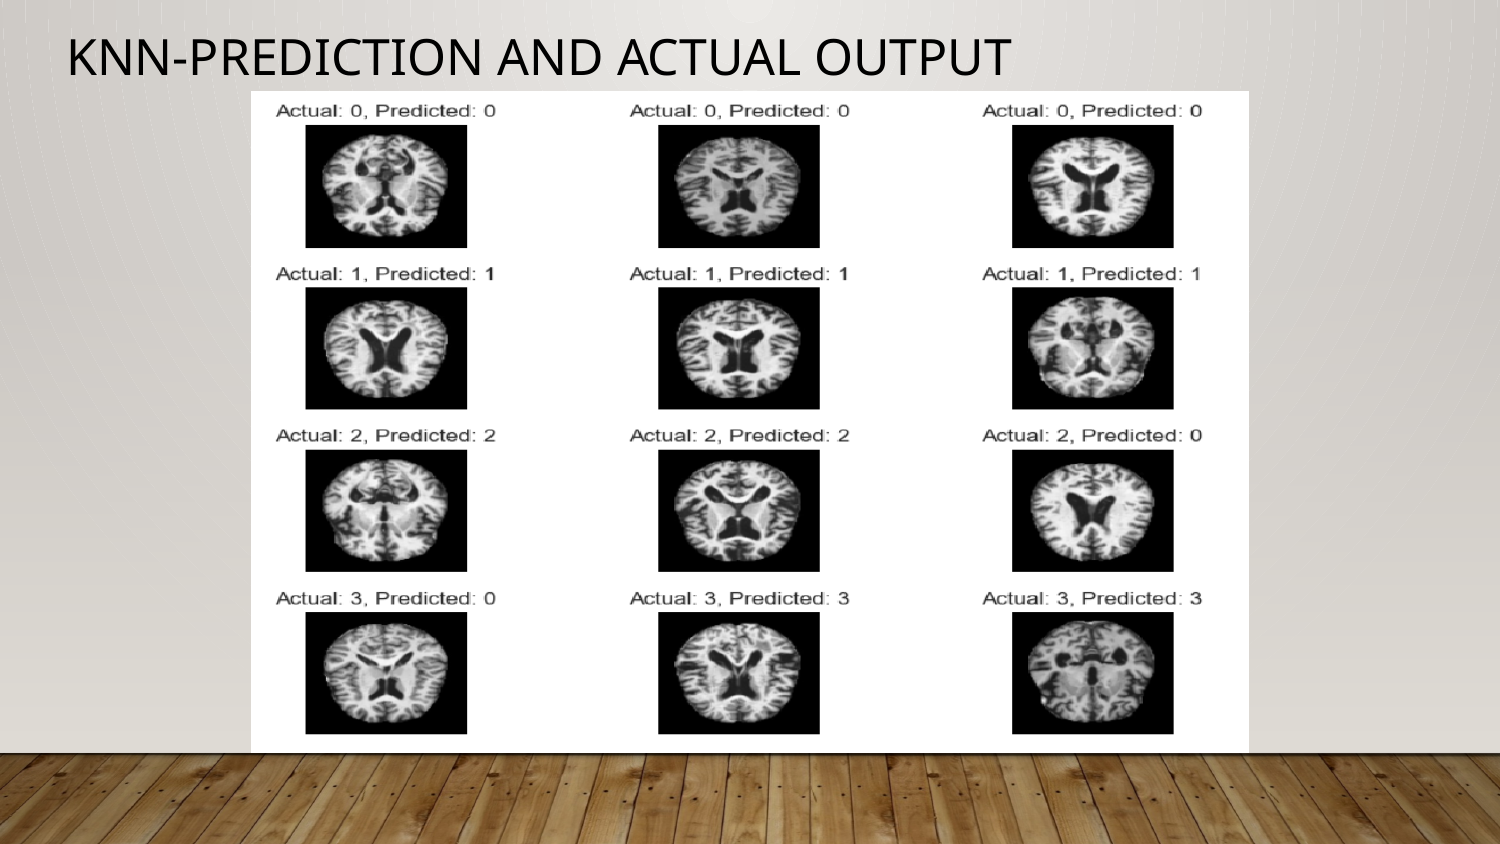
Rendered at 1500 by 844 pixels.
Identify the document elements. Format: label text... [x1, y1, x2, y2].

title KNN-prediction and actual output [51, 17, 1449, 112]
picture [0, 91, 1500, 844]
